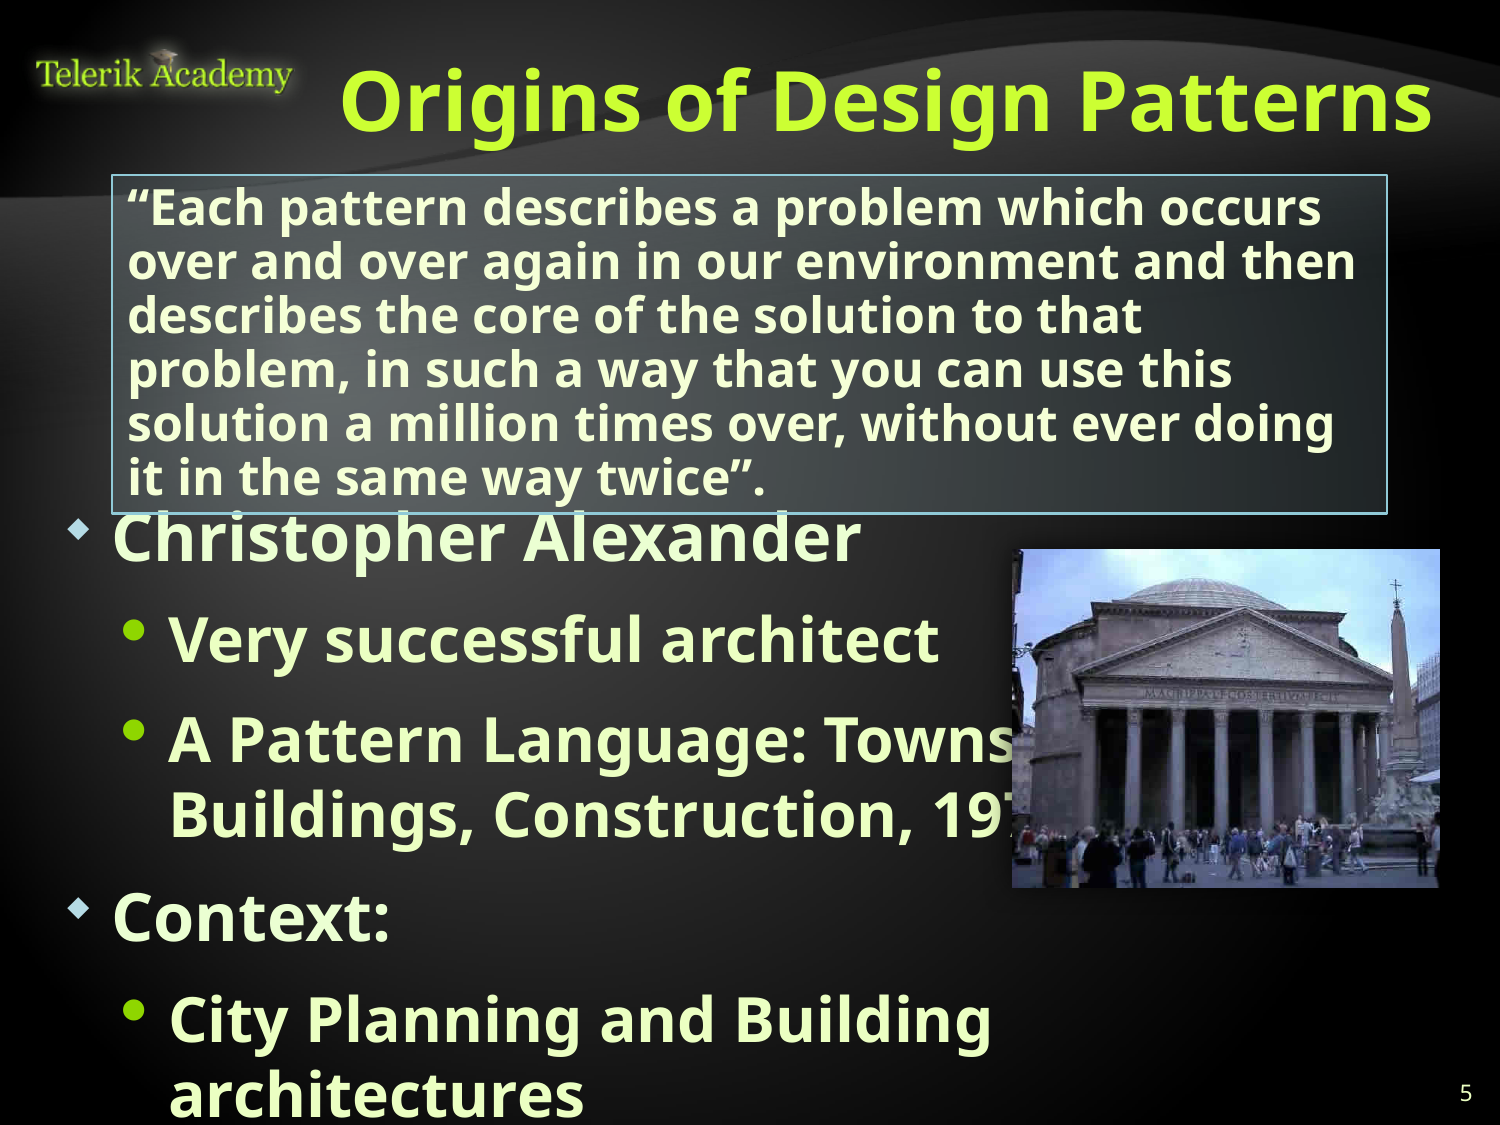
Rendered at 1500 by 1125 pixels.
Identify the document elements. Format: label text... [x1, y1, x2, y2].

slide_number 5 [1412, 1074, 1488, 1113]
text_box “Each pattern describes a problem which occurs over and over again in our environment and then describes the core of the solution to that problem, in such a way that you can use this solution a million times over, without ever doing it in the same way twice”. [112, 174, 1388, 514]
title Origins of Design Patterns [99, 12, 1450, 200]
picture [0, 0, 1500, 1125]
list Christopher Alexander Very successful architect A Pattern Language: Towns, Buildings, Construction, 1977 Context: City Planning and Building architectures [50, 487, 1275, 1075]
